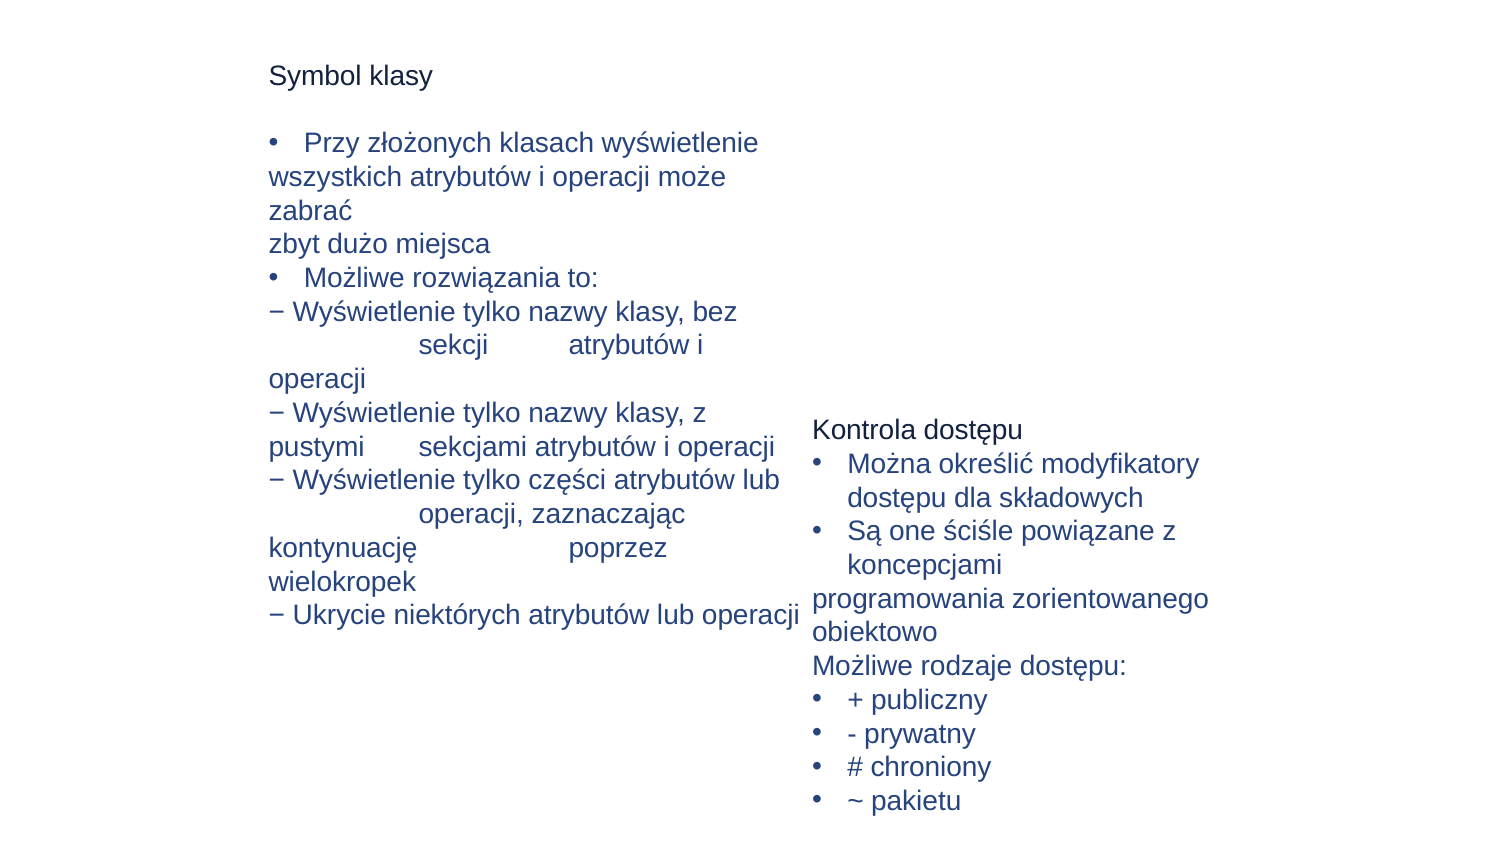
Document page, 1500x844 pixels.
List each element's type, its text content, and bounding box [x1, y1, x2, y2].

text_box Kontrola dostępu Można określić modyfikatory dostępu dla składowych Są one ściśle powiązane z koncepcjami programowania zorientowanego obiektowo Możliwe rodzaje dostępu: + publiczny - prywatny # chroniony ~ pakietu [797, 404, 1316, 824]
text_box Symbol klasy Przy złożonych klasach wyświetlenie wszystkich atrybutów i operacji może zabrać zbyt dużo miejsca Możliwe rozwiązania to: − Wyświetlenie tylko nazwy klasy, bez sekcji atrybutów i operacji − Wyświetlenie tylko nazwy klasy, z pustymi sekcjami atrybutów i operacji − Wyświetlenie tylko części atrybutów lub operacji, zaznaczając kontynuację poprzez wielokropek − Ukrycie niektórych atrybutów lub operacji [253, 49, 817, 638]
